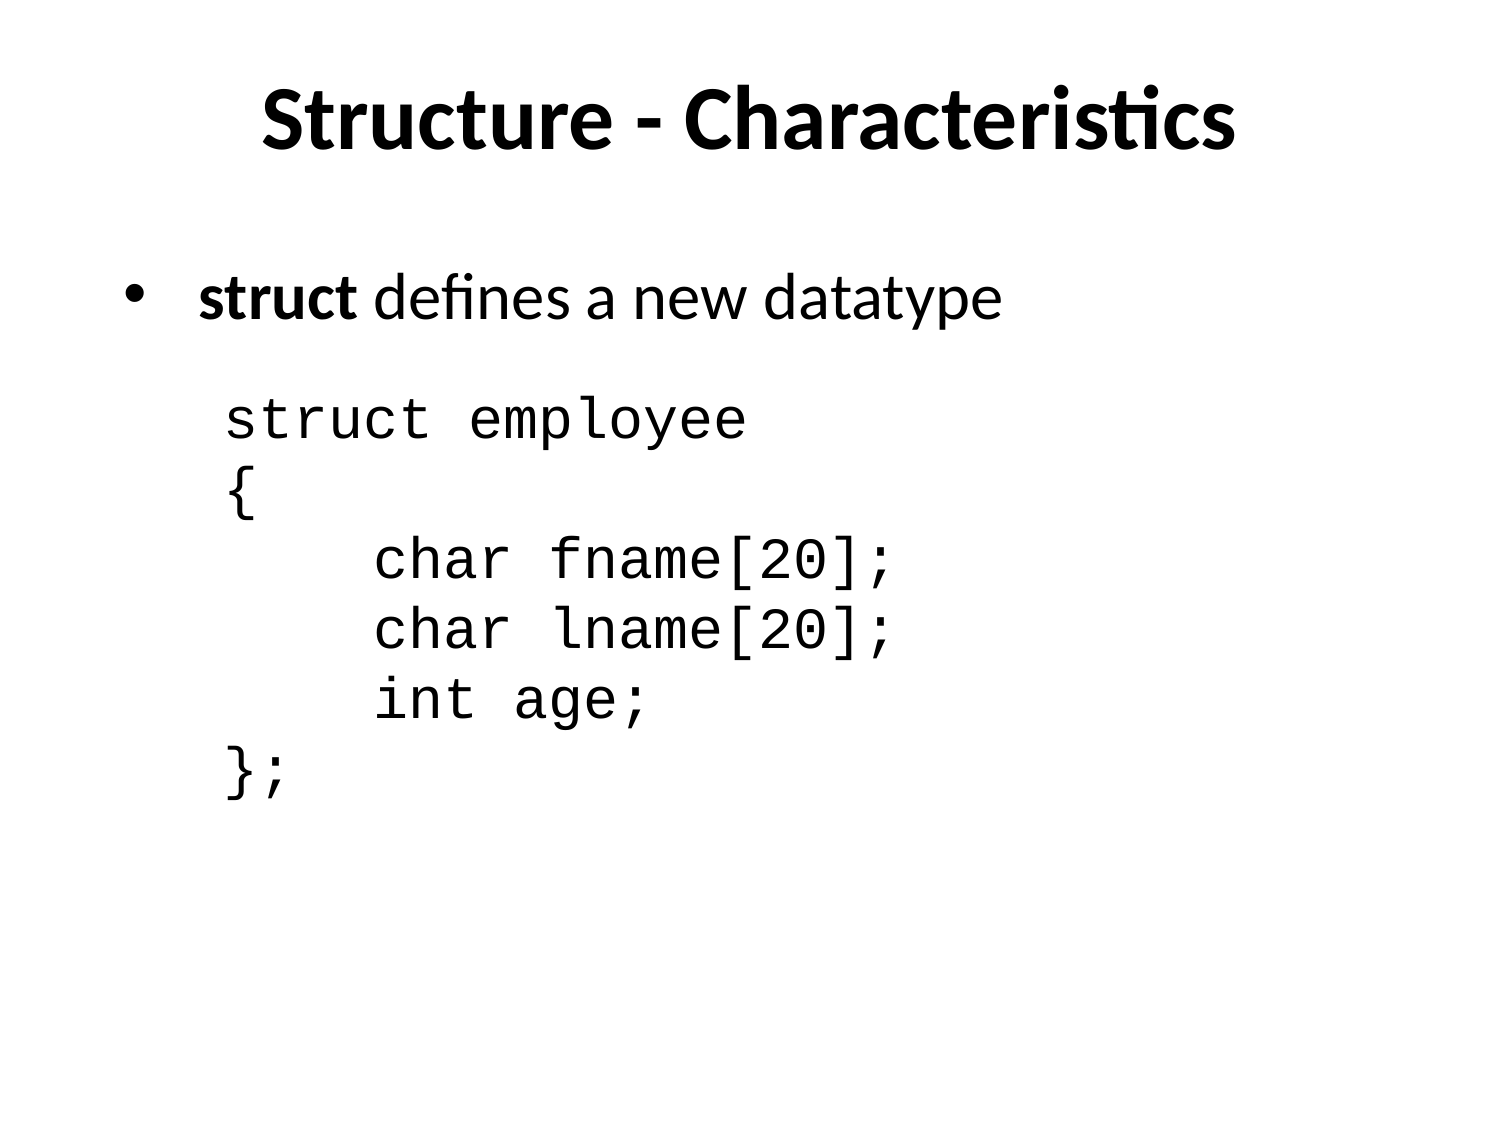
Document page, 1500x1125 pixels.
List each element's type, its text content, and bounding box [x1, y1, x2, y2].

text_box Structure - Characteristics [0, 35, 1500, 190]
text_box struct defines a new datatype [109, 245, 1434, 690]
text_box struct employee { char fname[20]; char lname[20]; int age; }; [208, 373, 927, 818]
